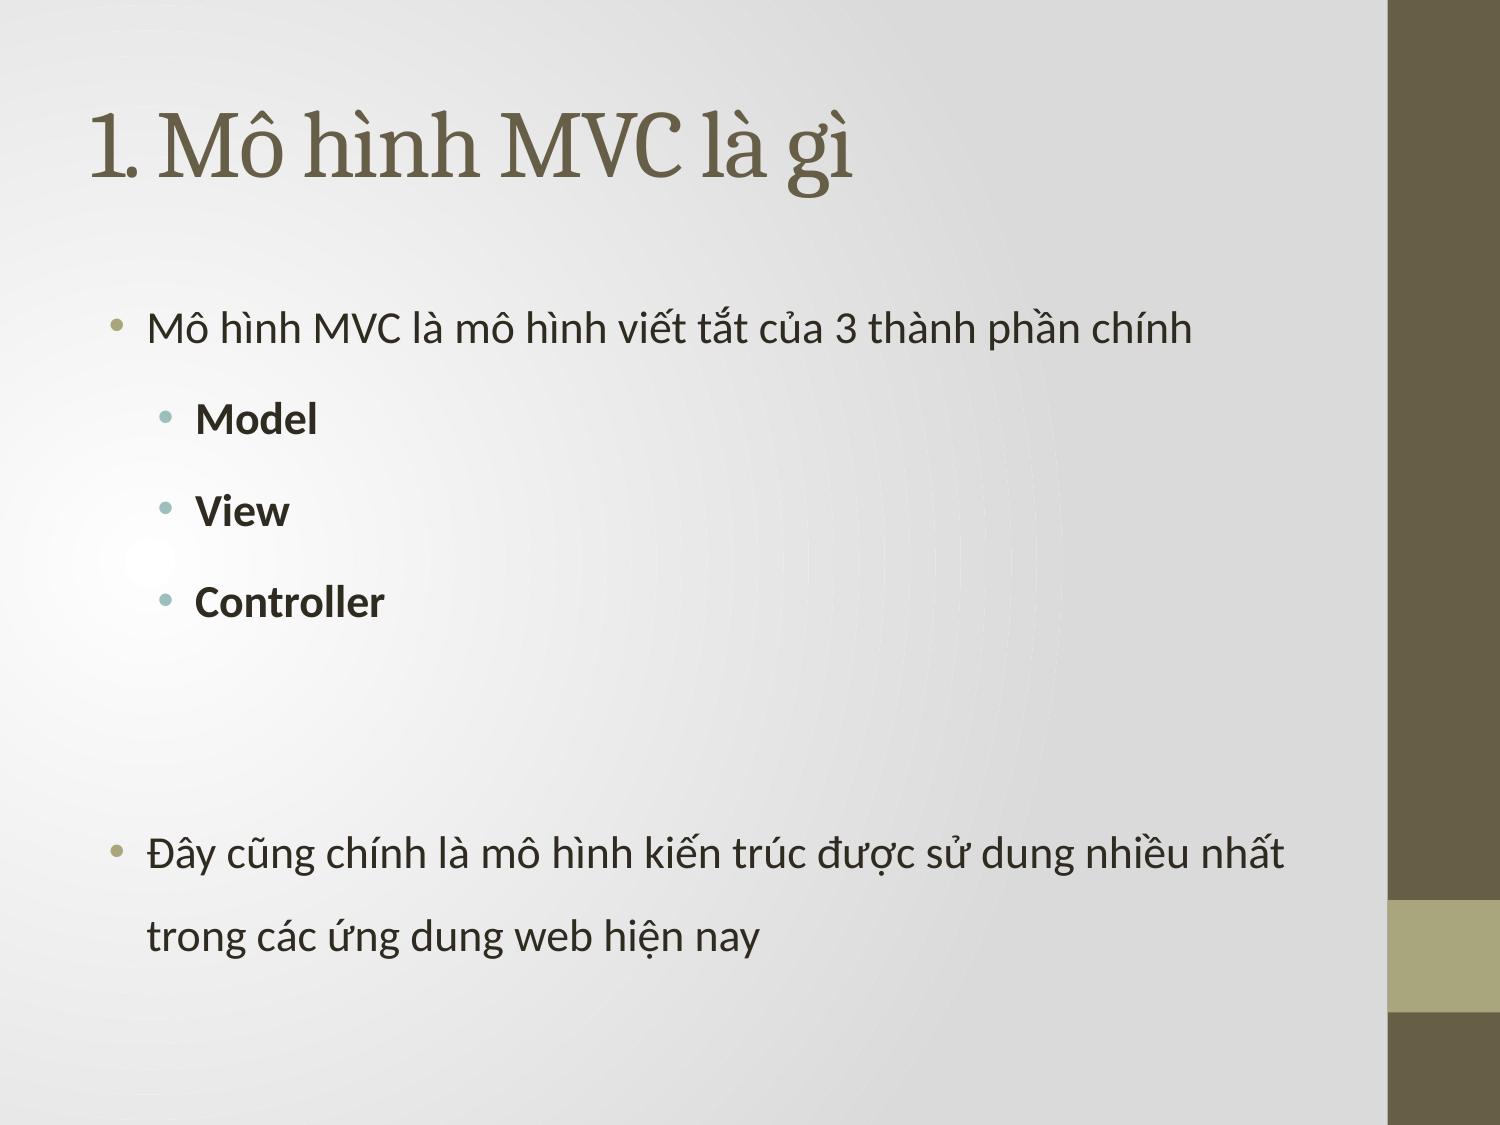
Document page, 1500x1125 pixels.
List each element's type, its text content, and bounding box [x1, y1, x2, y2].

list Mô hình MVC là mô hình viết tắt của 3 thành phần chính Model View Controller Đây cũng chính là mô hình kiến trúc được sử dung nhiều nhất trong các ứng dung web hiện nay [75, 262, 1325, 1050]
title 1. Mô hình MVC là gì [75, 45, 1325, 233]
